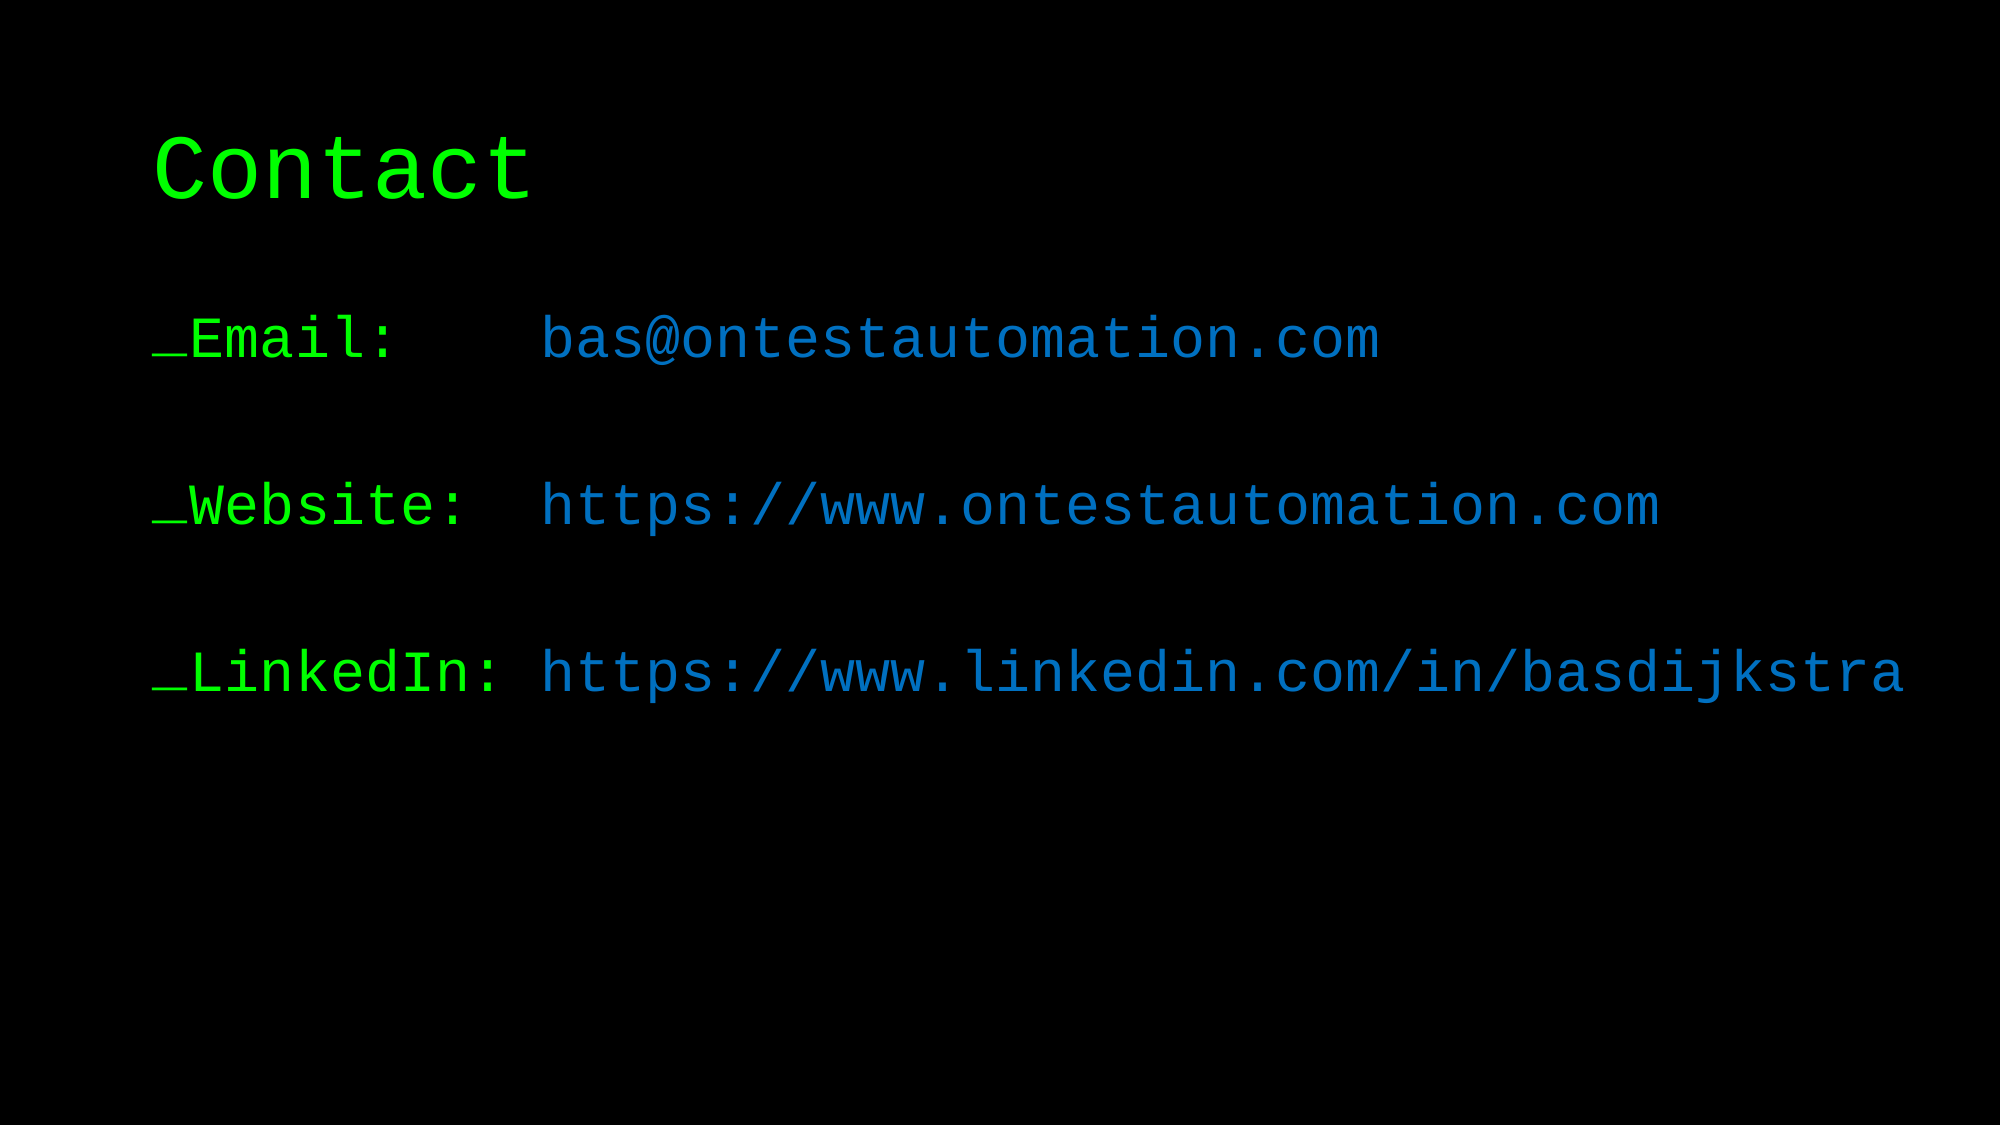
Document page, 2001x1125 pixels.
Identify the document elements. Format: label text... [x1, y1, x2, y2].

list Email: bas@ontestautomation.com Website: https://www.ontestautomation.com LinkedIn: https://www.linkedin.com/in/basdijkstra [137, 299, 2000, 1125]
title Contact [137, 59, 1863, 278]
